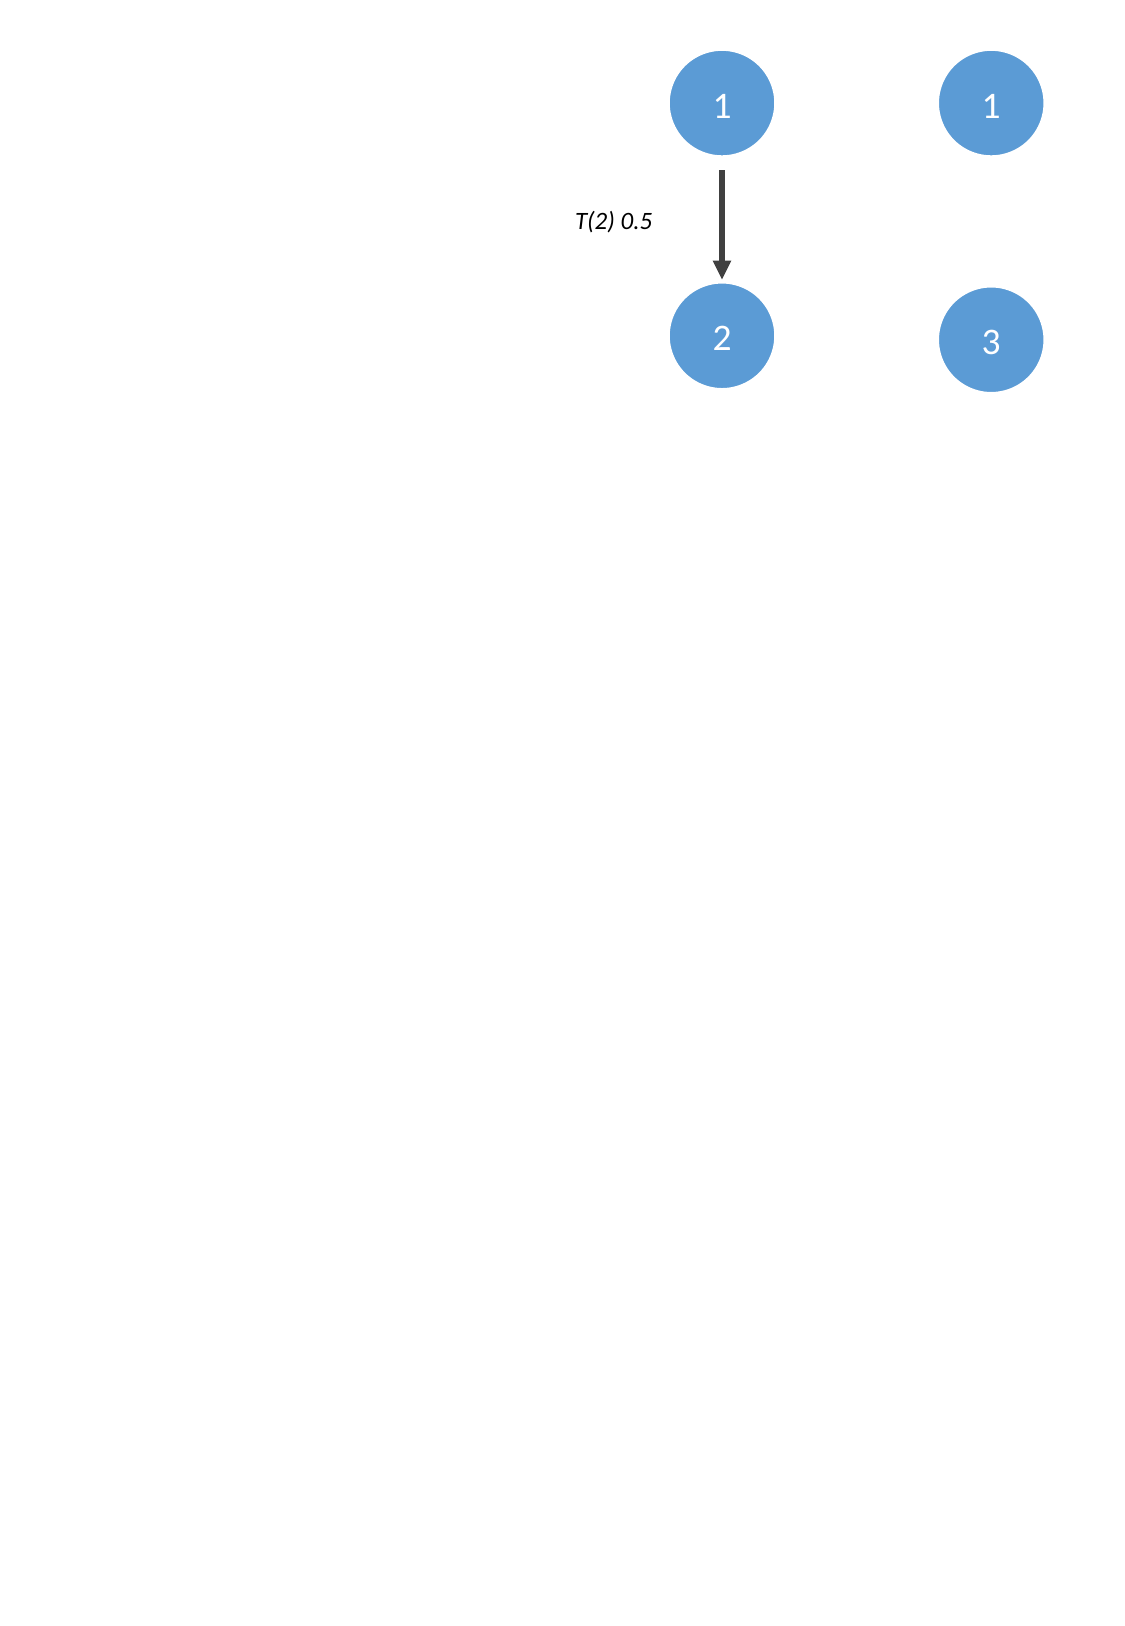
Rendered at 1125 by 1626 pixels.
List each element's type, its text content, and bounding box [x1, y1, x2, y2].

text_box 2 [667, 281, 777, 391]
text_box 1 [936, 48, 1046, 158]
text_box 1 [667, 48, 777, 158]
text_box 3 [936, 285, 1046, 395]
text_box T(2) 0.5 [555, 197, 672, 243]
